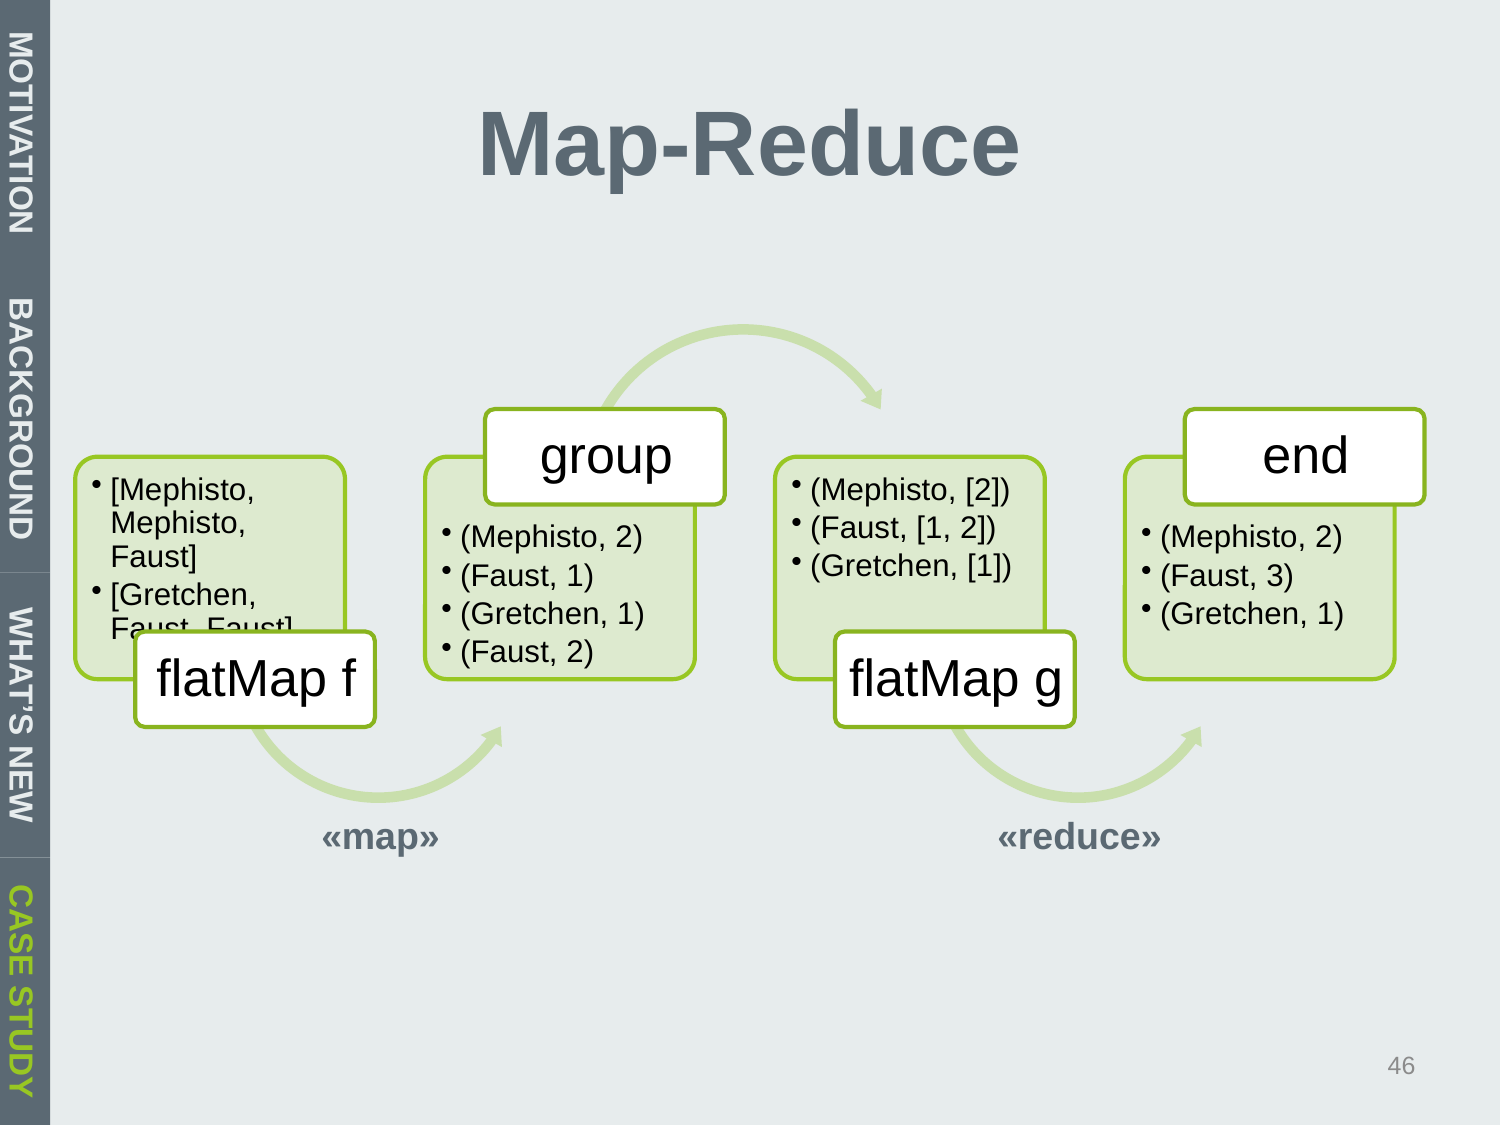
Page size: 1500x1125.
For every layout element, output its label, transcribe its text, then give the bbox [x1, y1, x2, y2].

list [74, 262, 1426, 874]
title Map-Reduce [75, 45, 1425, 233]
text_box WHAT’S NEW [0, 572, 51, 857]
text_box CASE STUDY [0, 857, 51, 1125]
text_box BACKGROUND [0, 266, 51, 572]
slide_number 46 [1080, 1035, 1431, 1095]
text_box MOTIVATION [0, 0, 51, 266]
